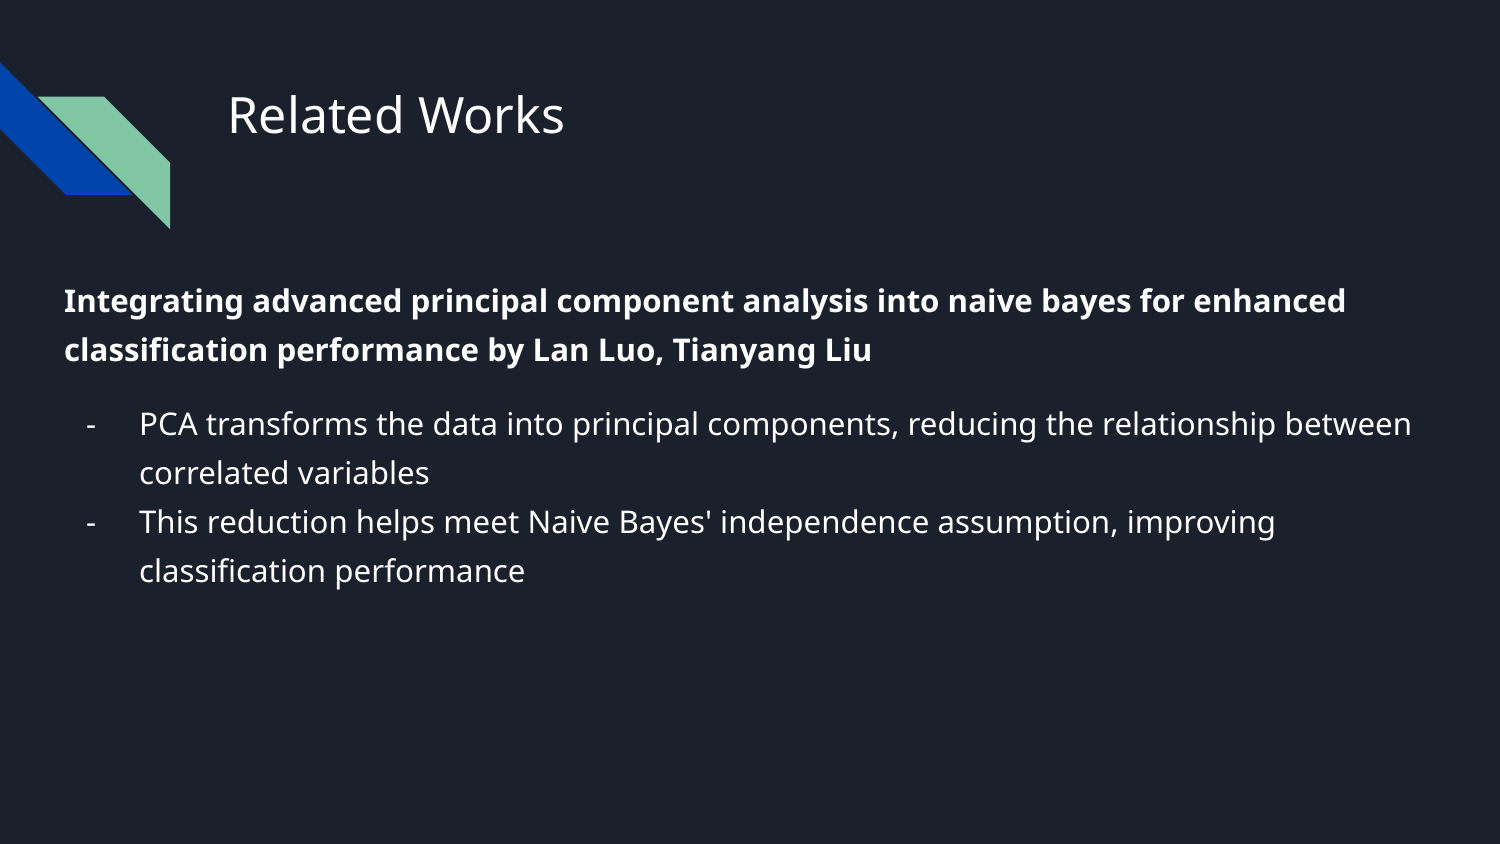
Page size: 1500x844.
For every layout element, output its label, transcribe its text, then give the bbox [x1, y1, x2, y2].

list Integrating advanced principal component analysis into naive bayes for enhanced classification performance by Lan Luo, Tianyang Liu PCA transforms the data into principal components, reducing the relationship between correlated variables This reduction helps meet Naive Bayes' independence assumption, improving classification performance [49, 257, 1459, 735]
title Related Works [212, 64, 1368, 215]
